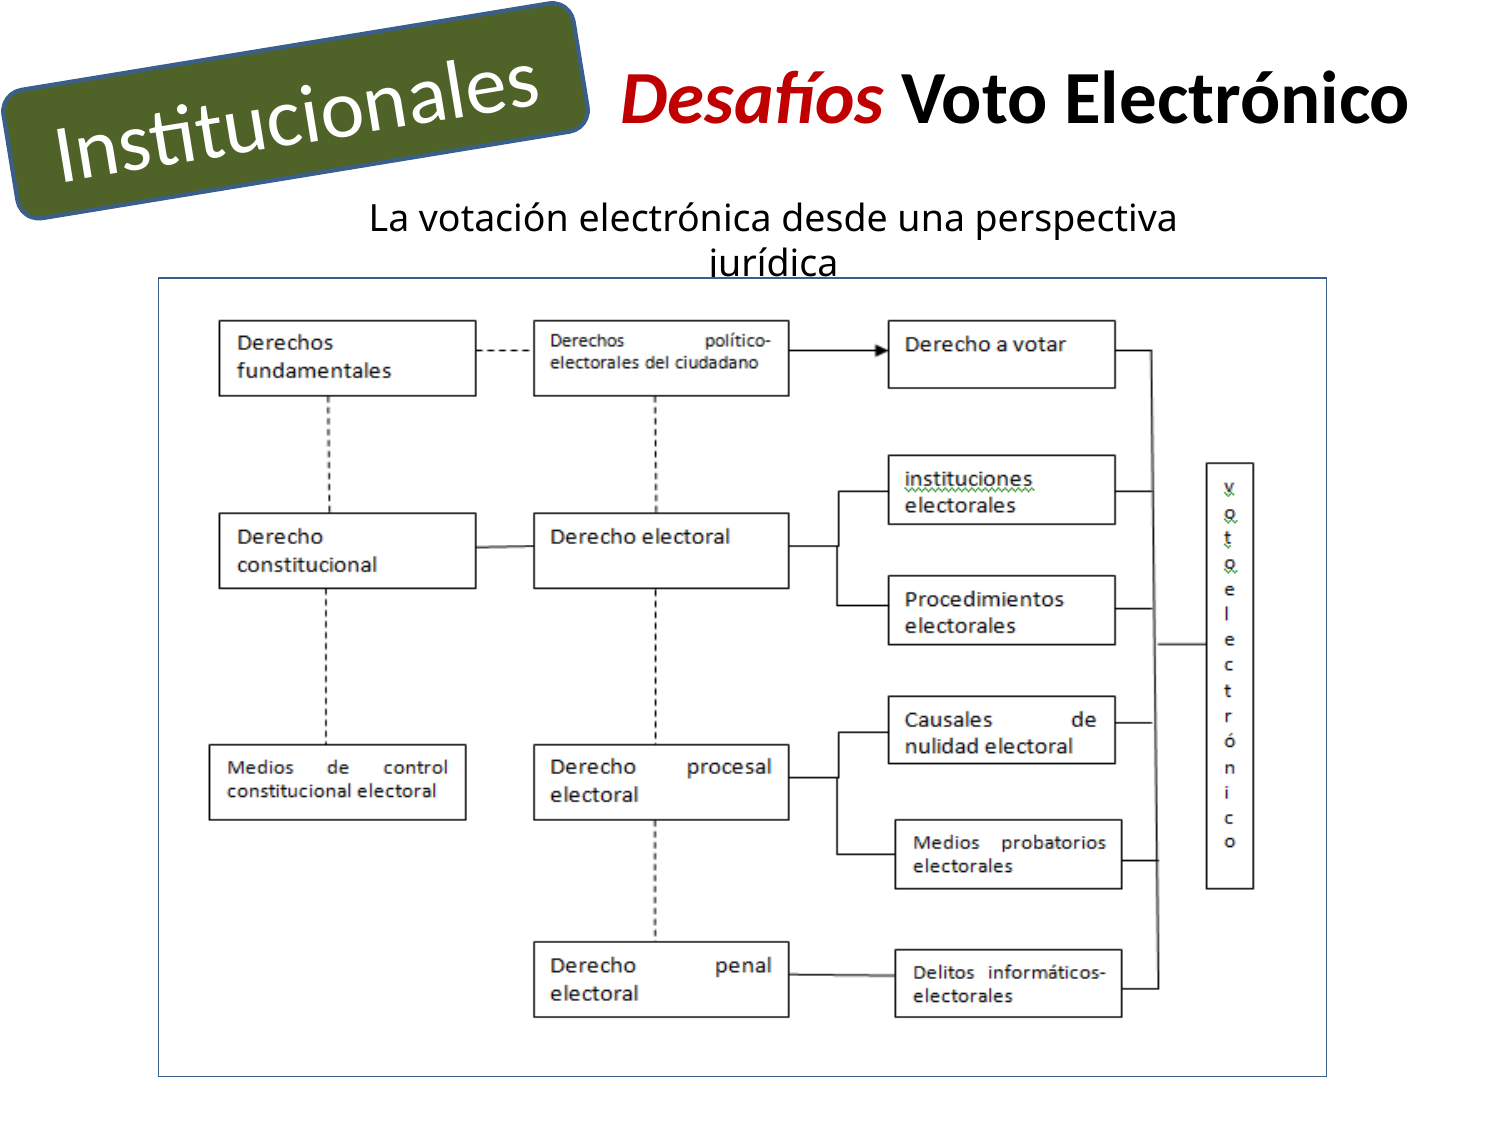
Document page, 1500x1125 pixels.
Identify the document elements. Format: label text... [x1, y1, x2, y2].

picture [159, 278, 1326, 1077]
text_box Institucionales [1, 4, 531, 221]
title Desafíos Voto Electrónico [531, 0, 1500, 188]
text_box La votación electrónica desde una perspectiva jurídica [312, 185, 1235, 277]
